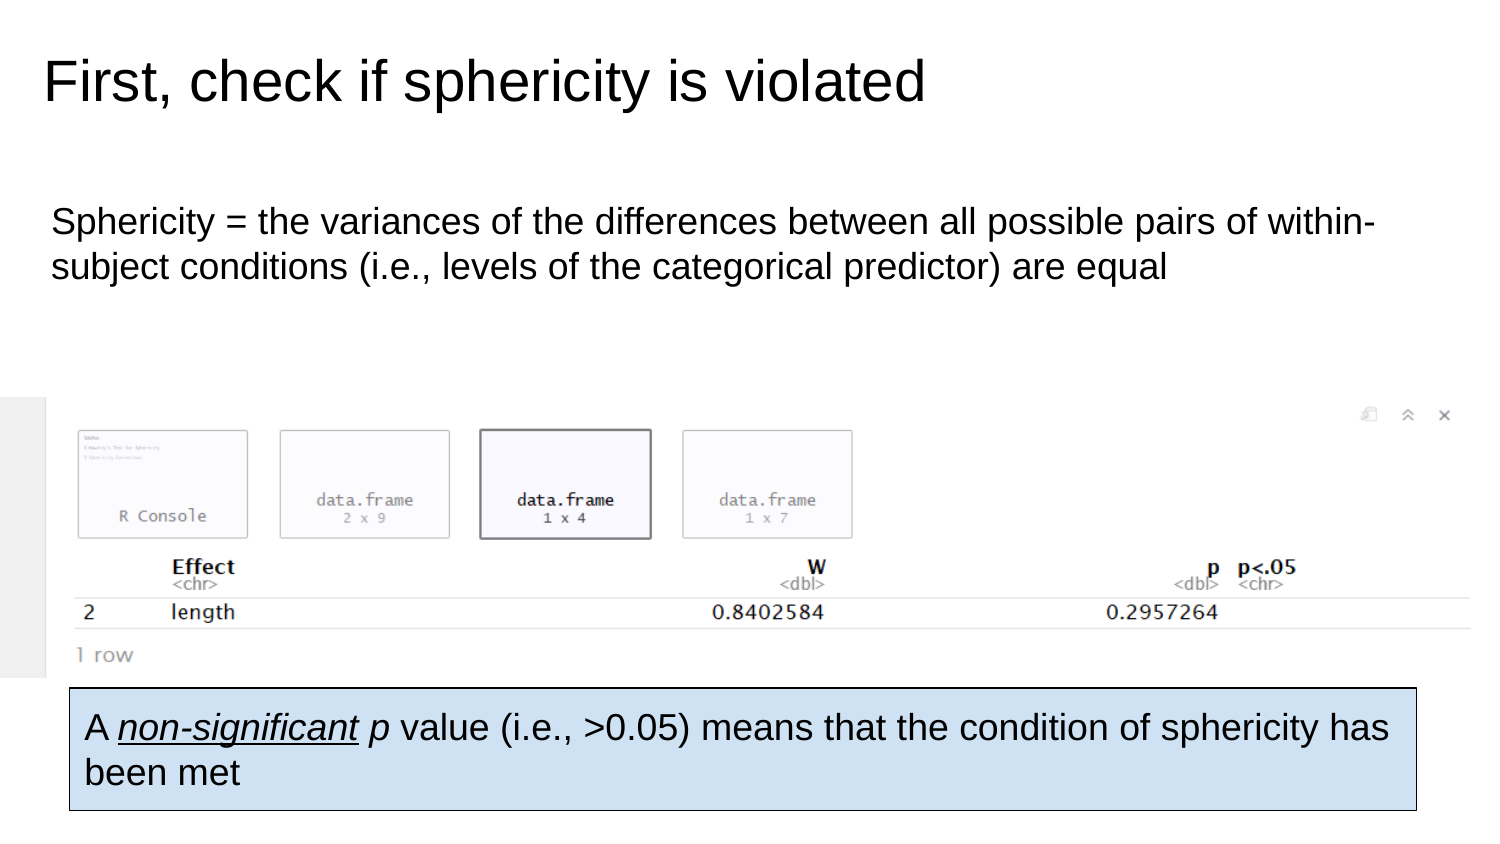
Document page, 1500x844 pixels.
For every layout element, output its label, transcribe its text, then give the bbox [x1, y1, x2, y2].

title First, check if sphericity is violated [28, 28, 1427, 123]
text_box Sphericity = the variances of the differences between all possible pairs of within-subject conditions (i.e., levels of the categorical predictor) are equal [36, 181, 1491, 276]
picture [0, 397, 1500, 678]
text_box A non-significant p value (i.e., >0.05) means that the condition of sphericity has been met [69, 687, 1417, 811]
